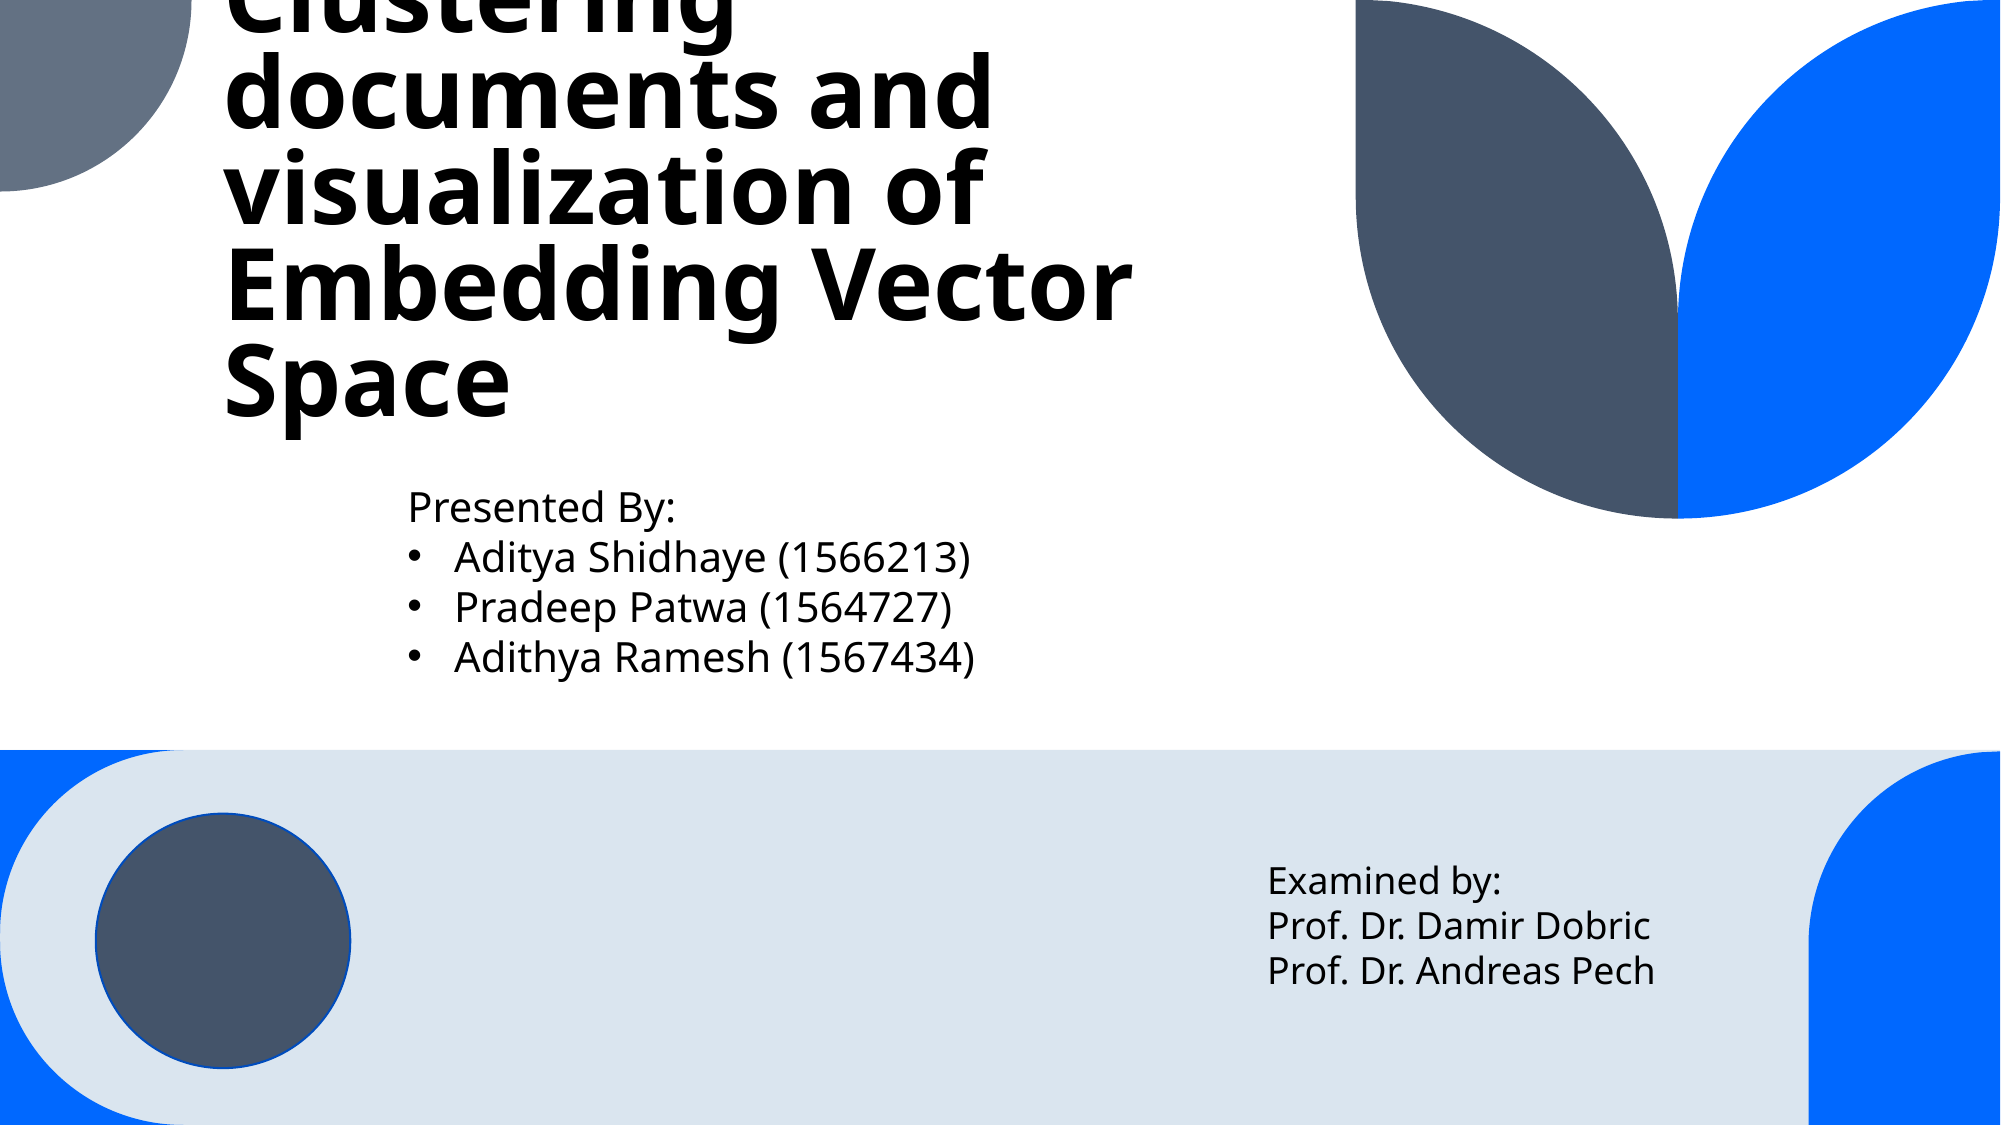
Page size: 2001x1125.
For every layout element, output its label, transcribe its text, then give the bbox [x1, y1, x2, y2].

title Clustering documents and visualization of Embedding Vector Space [208, 23, 1286, 444]
text_box Examined by: Prof. Dr. Damir Dobric Prof. Dr. Andreas Pech [1252, 849, 1715, 1000]
text_box Presented By: Aditya Shidhaye (1566213) Pradeep Patwa (1564727) Adithya Ramesh (1567434) [392, 472, 1000, 688]
